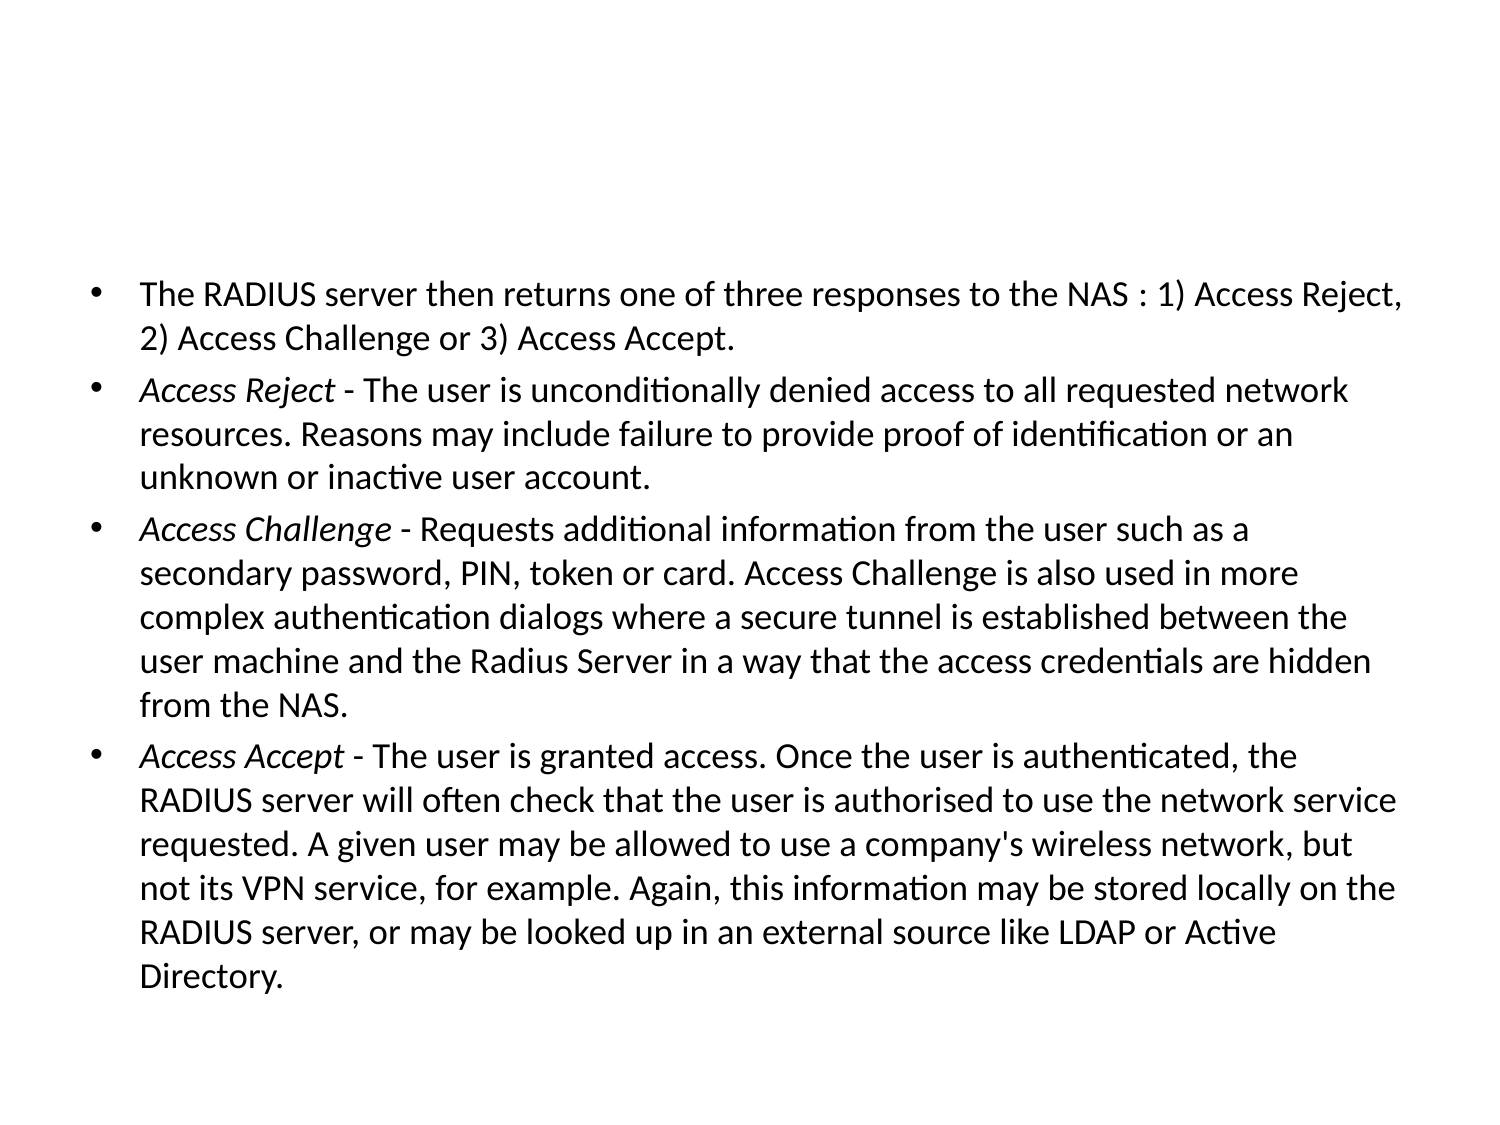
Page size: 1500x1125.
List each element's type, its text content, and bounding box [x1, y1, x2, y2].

list The RADIUS server then returns one of three responses to the NAS : 1) Access Reject, 2) Access Challenge or 3) Access Accept. Access Reject - The user is unconditionally denied access to all requested network resources. Reasons may include failure to provide proof of identification or an unknown or inactive user account. Access Challenge - Requests additional information from the user such as a secondary password, PIN, token or card. Access Challenge is also used in more complex authentication dialogs where a secure tunnel is established between the user machine and the Radius Server in a way that the access credentials are hidden from the NAS. Access Accept - The user is granted access. Once the user is authenticated, the RADIUS server will often check that the user is authorised to use the network service requested. A given user may be allowed to use a company's wireless network, but not its VPN service, for example. Again, this information may be stored locally on the RADIUS server, or may be looked up in an external source like LDAP or Active Directory. [75, 262, 1425, 1005]
